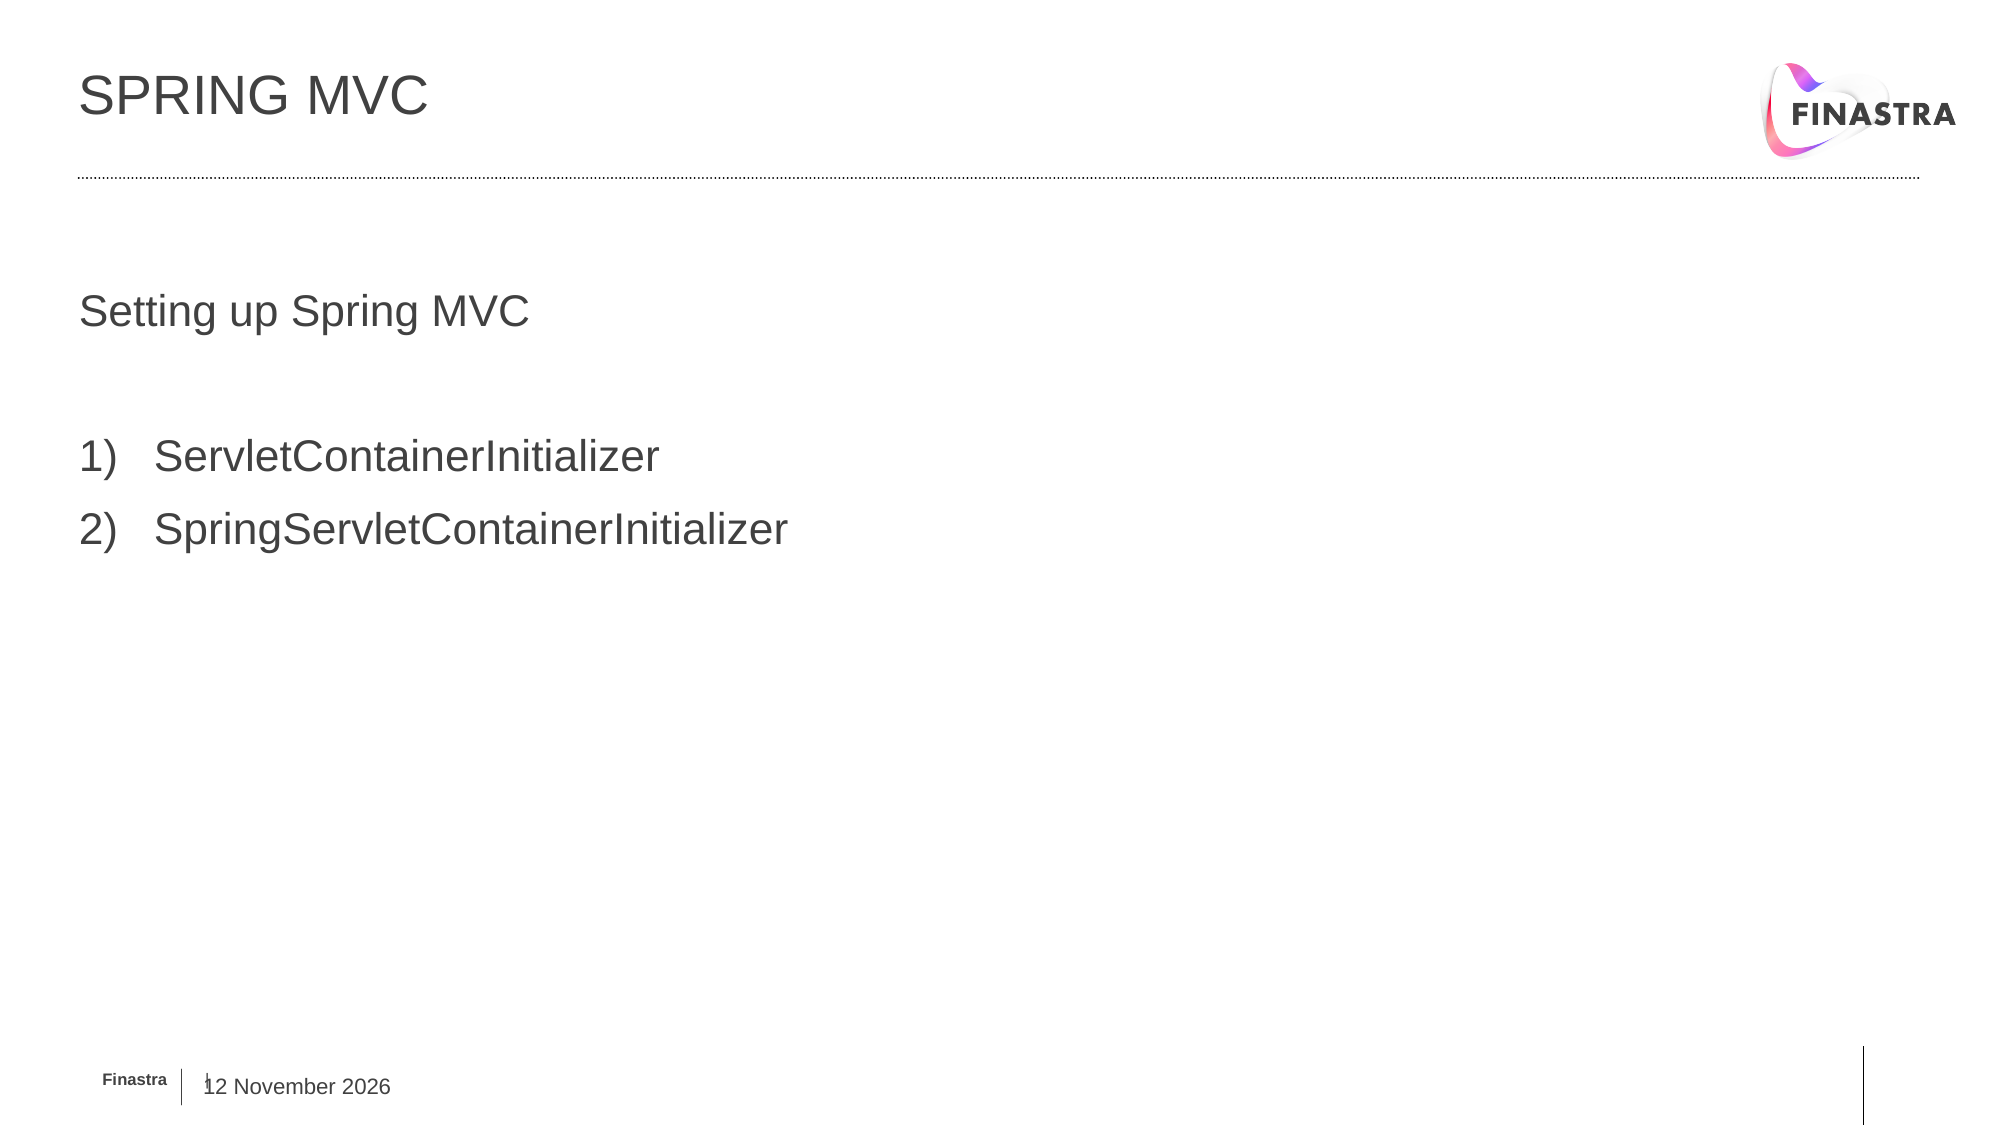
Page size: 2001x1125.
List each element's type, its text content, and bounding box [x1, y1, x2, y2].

title Spring mvc [78, 39, 1922, 158]
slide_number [203, 1061, 526, 1110]
picture [1760, 63, 1956, 160]
list Setting up Spring MVC ServletContainerInitializer SpringServletContainerInitializer [78, 209, 1939, 985]
